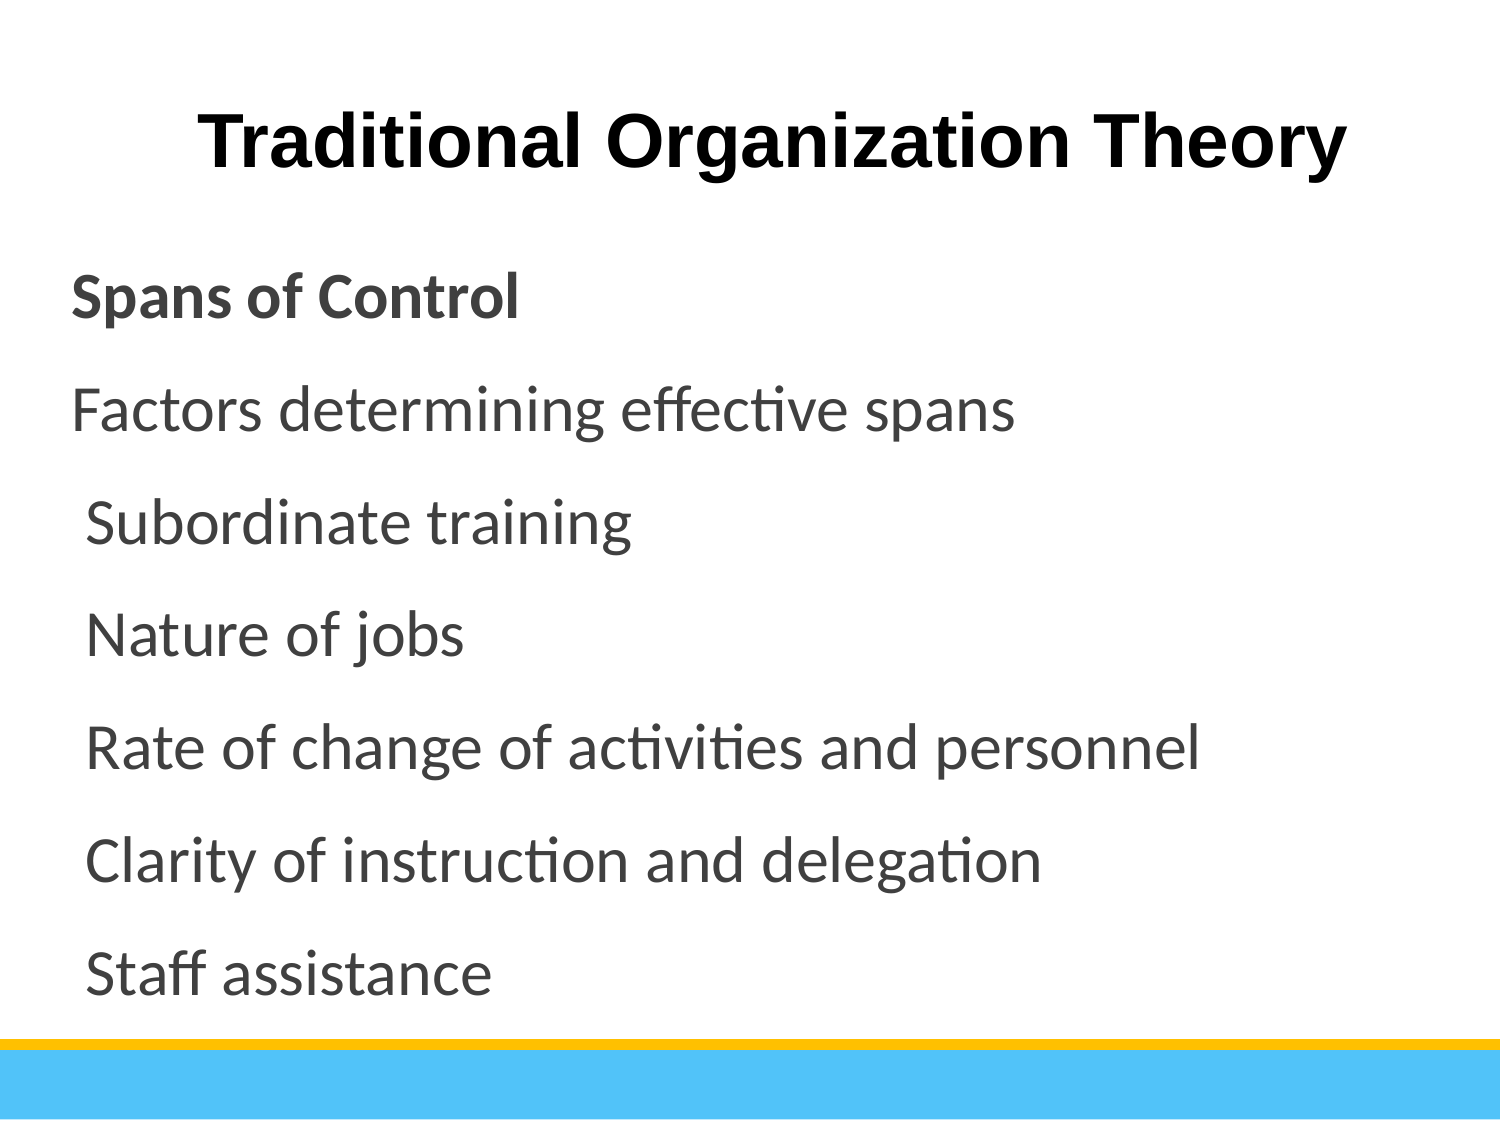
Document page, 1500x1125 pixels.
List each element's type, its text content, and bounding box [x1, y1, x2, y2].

list Spans of Control Factors determining effective spans Subordinate training Nature of jobs Rate of change of activities and personnel Clarity of instruction and delegation Staff assistance [71, 237, 1500, 1019]
text_box Traditional Organization Theory [182, 42, 1414, 231]
